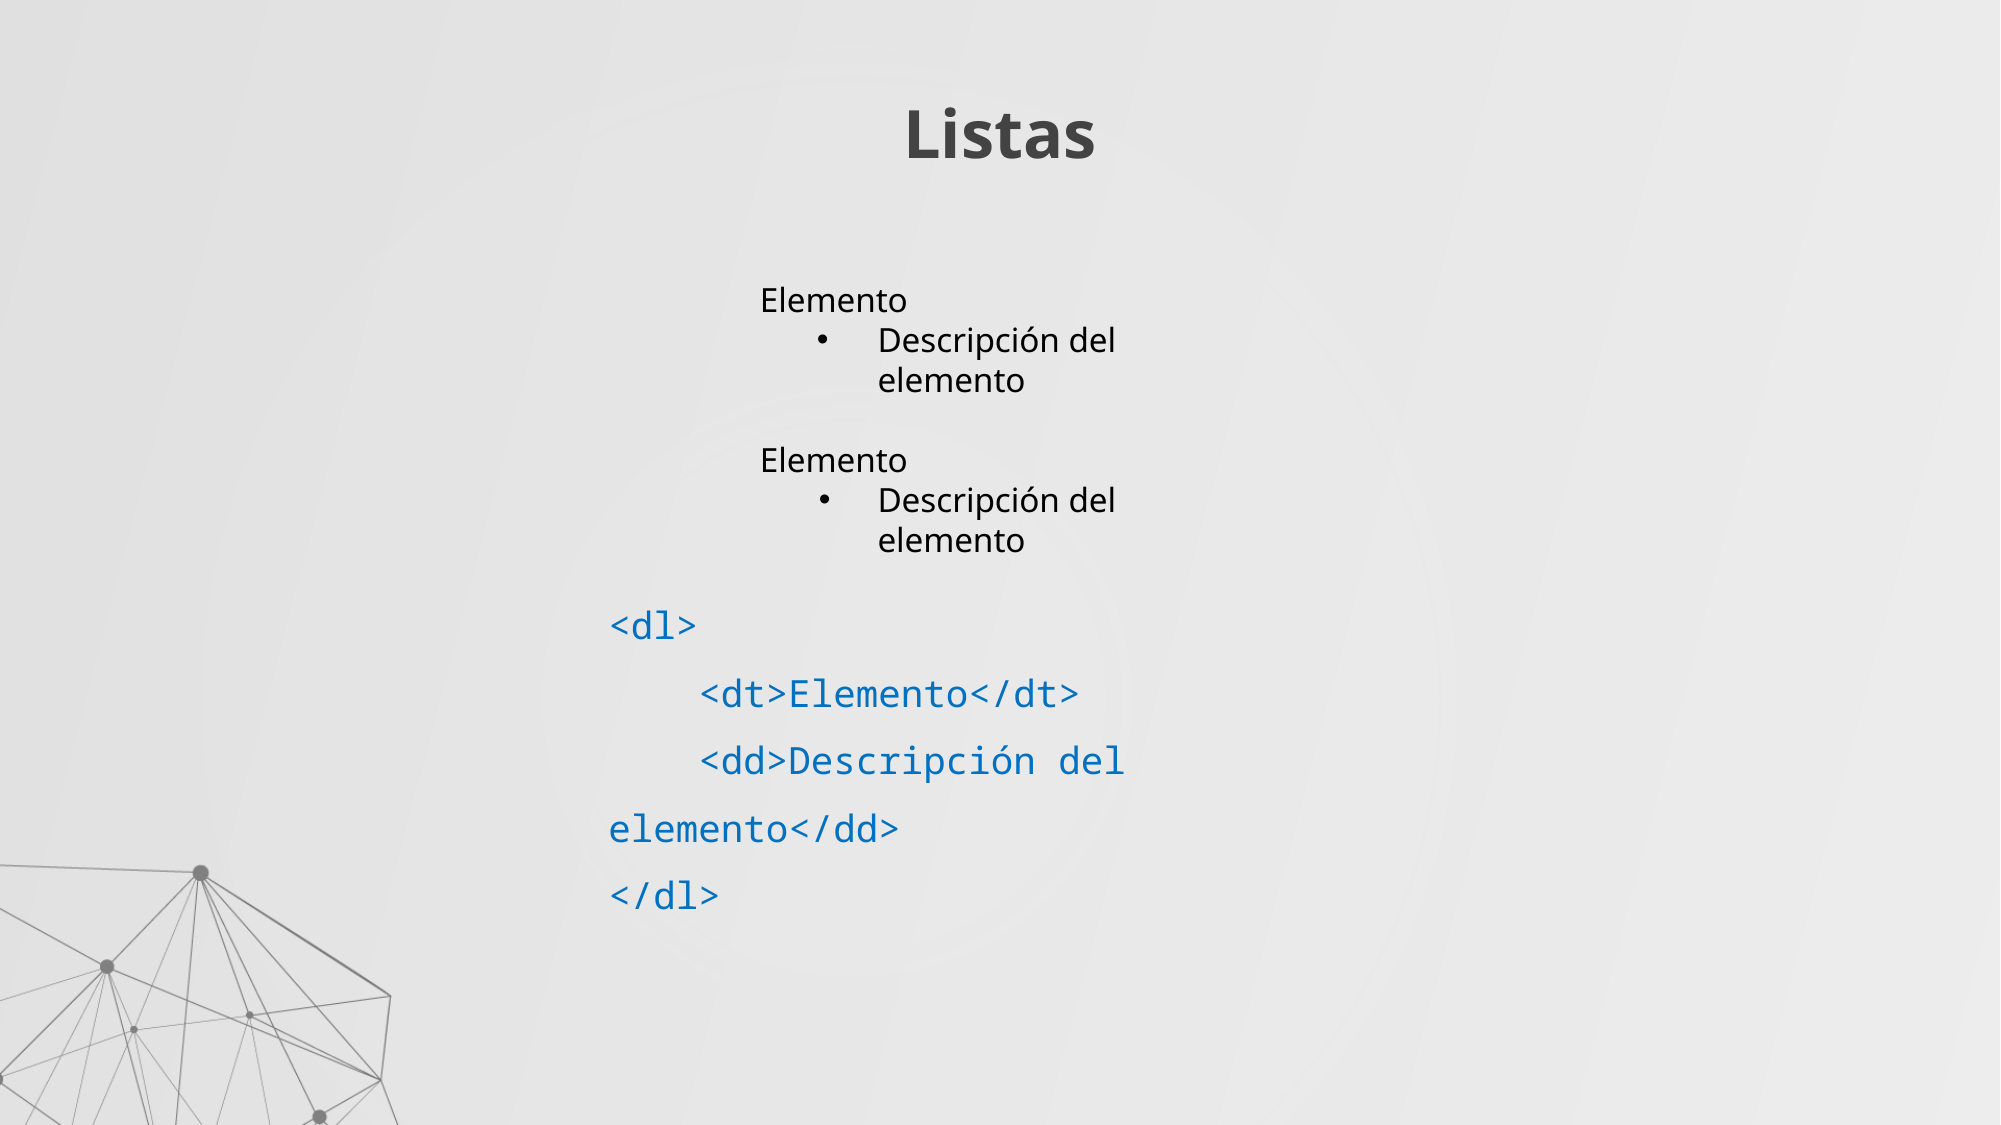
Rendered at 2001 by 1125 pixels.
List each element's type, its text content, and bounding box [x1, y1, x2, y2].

text_box <dl> <dt>Elemento</dt> <dd>Descripción del elemento</dd> </dl> [593, 572, 1407, 925]
picture [0, 0, 2001, 1125]
title Listas [429, 77, 1571, 285]
text_box Elemento Descripción del elemento Elemento Descripción del elemento [745, 271, 1255, 567]
